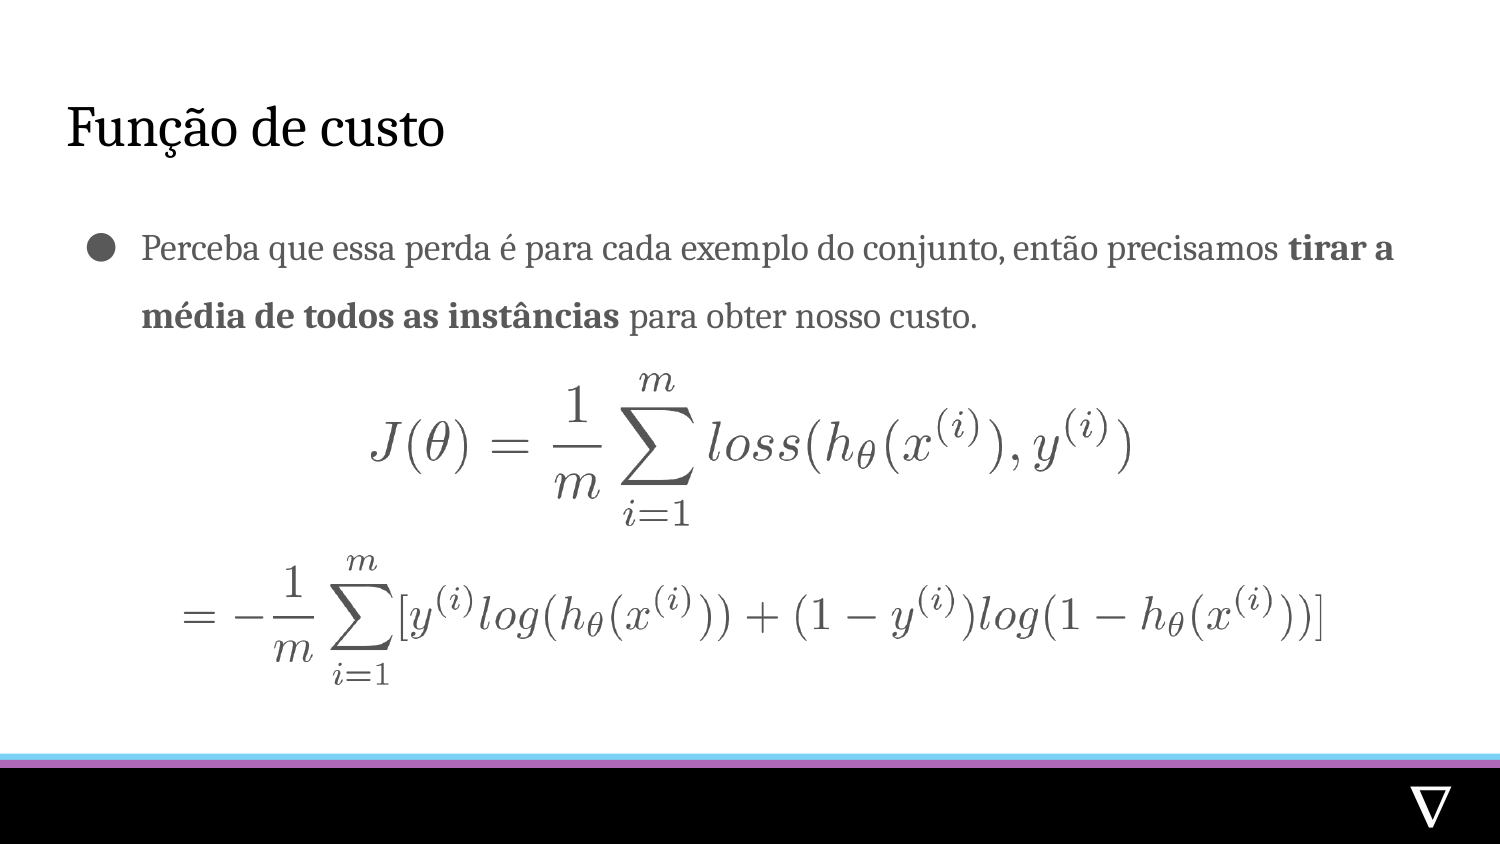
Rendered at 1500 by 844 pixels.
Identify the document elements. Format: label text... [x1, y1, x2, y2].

picture [178, 555, 1322, 686]
list Perceba que essa perda é para cada exemplo do conjunto, então precisamos tirar a média de todos as instâncias para obter nosso custo. [51, 185, 1449, 269]
title Função de custo [51, 72, 1449, 167]
picture [370, 373, 1130, 526]
picture [1405, 781, 1455, 831]
